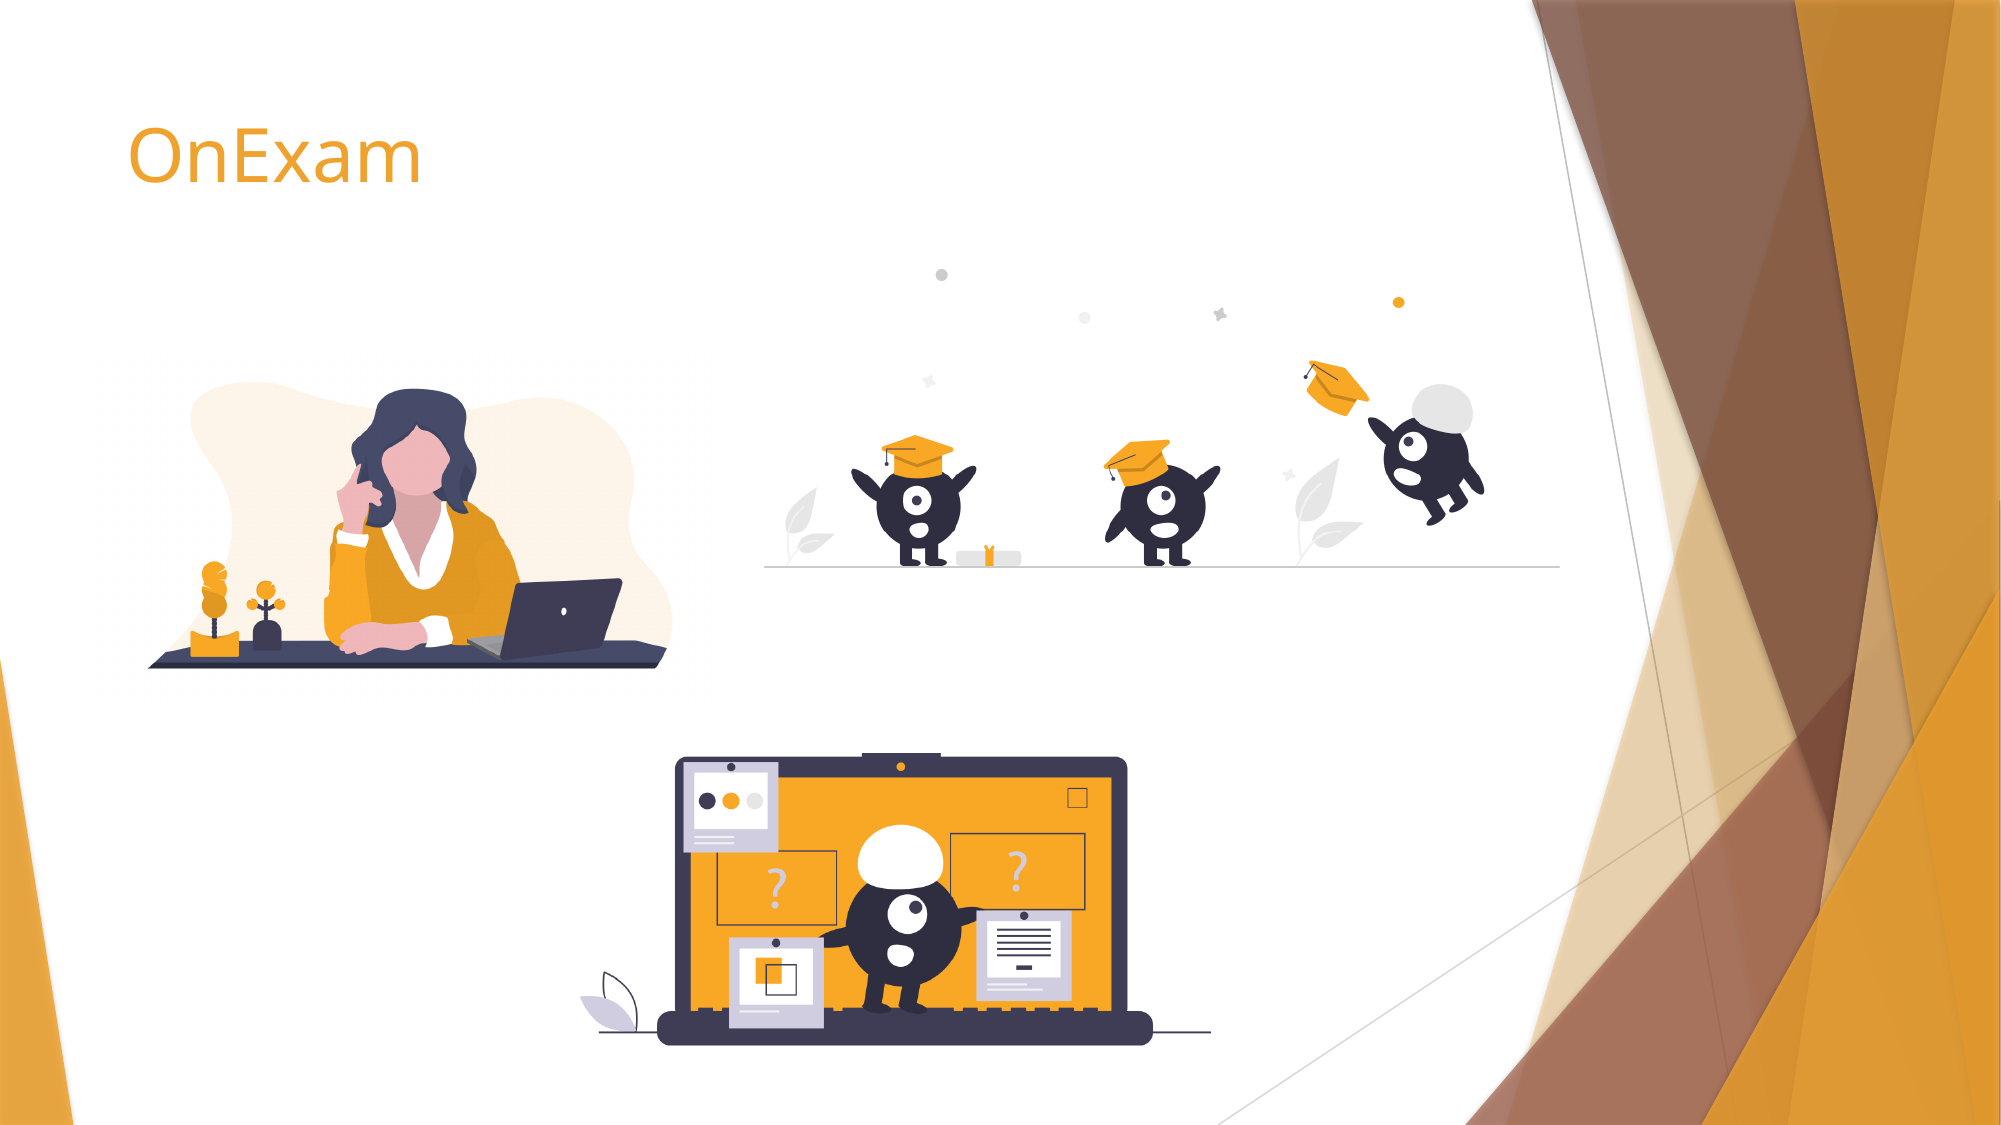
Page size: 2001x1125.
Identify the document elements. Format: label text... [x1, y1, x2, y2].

picture [91, 344, 728, 705]
picture [569, 732, 1225, 1065]
title OnExam [111, 99, 1522, 317]
picture [751, 242, 1572, 603]
